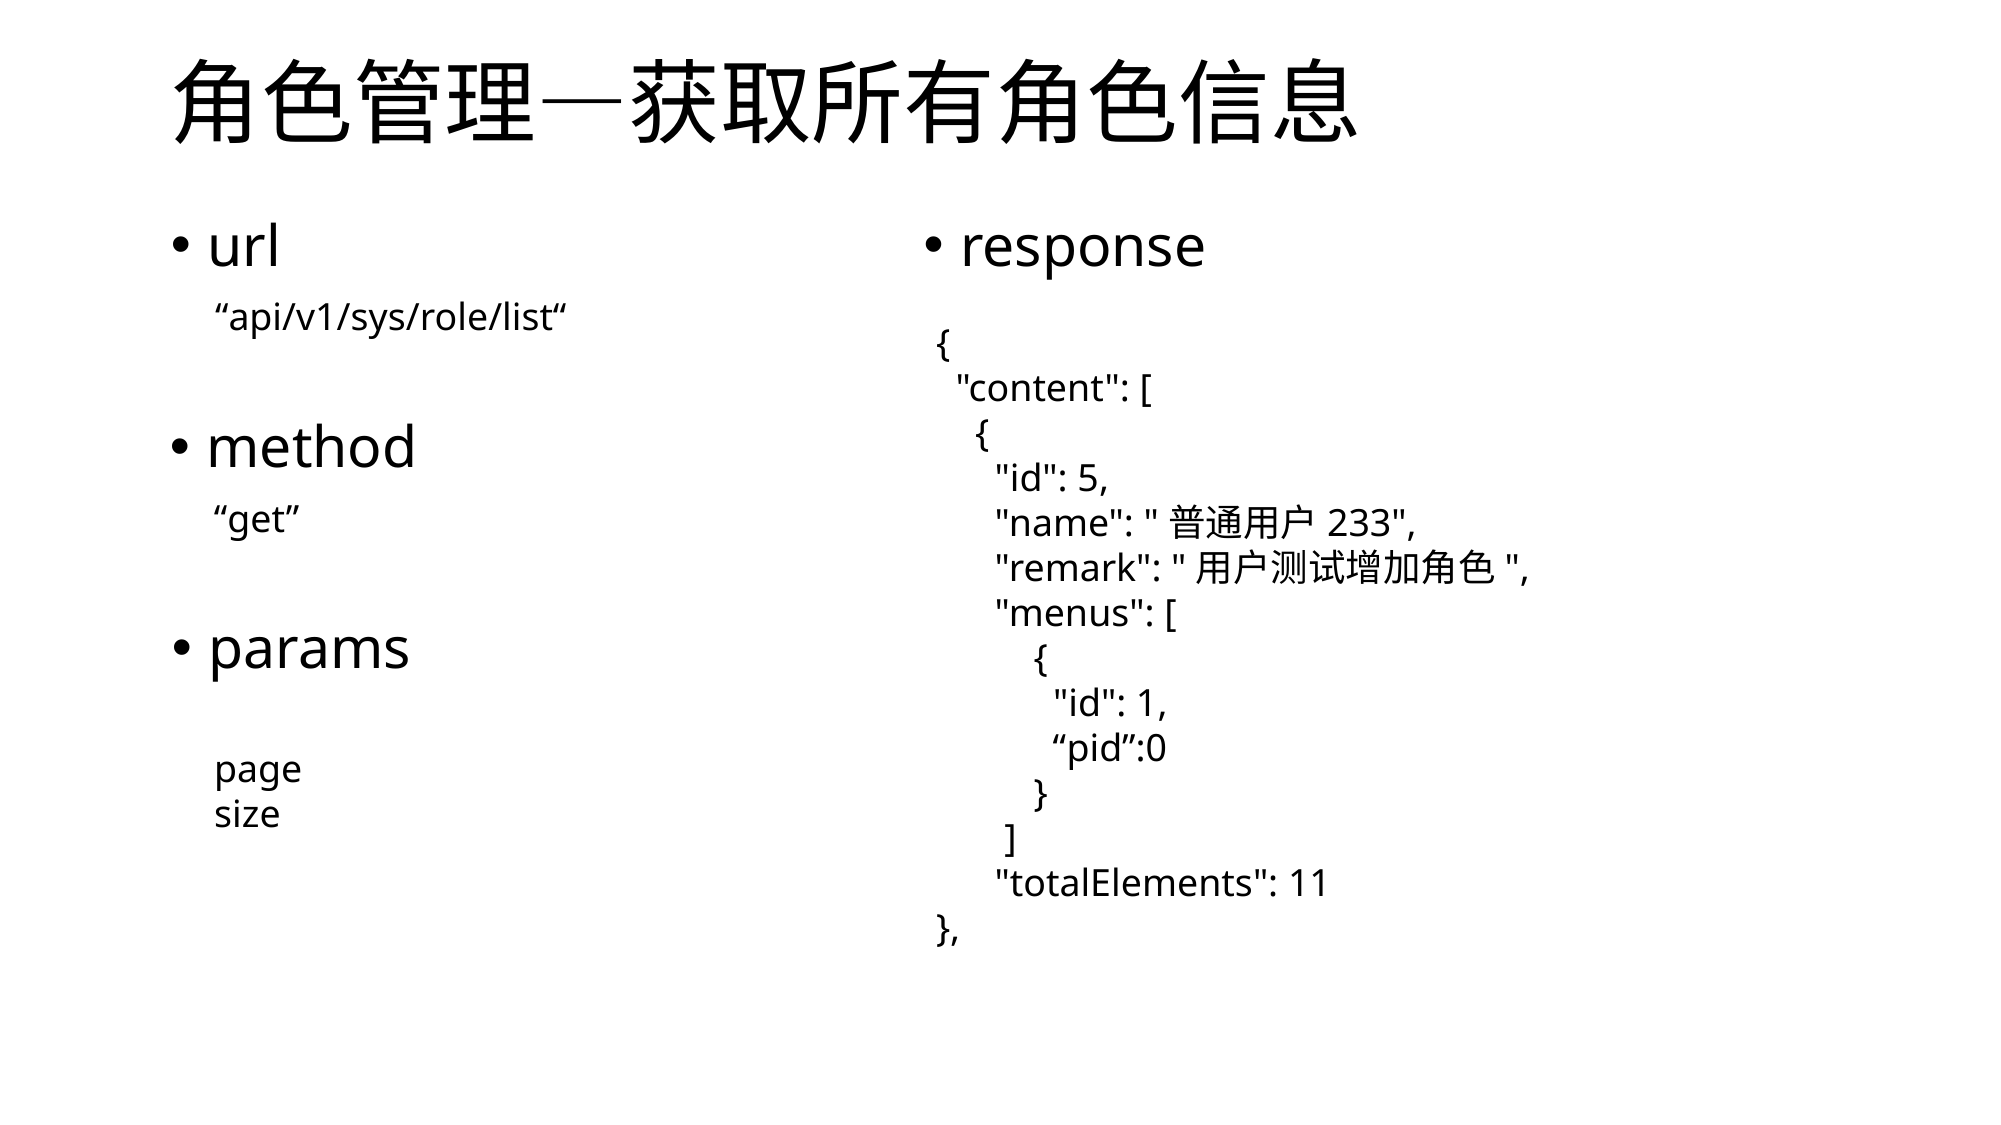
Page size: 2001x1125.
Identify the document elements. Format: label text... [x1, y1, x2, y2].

text_box “api/v1/sys/role/list“ [200, 285, 815, 346]
text_box { "content": [ { "id": 5, "name": "普通用户233", "remark": "用户测试增加角色", "menus": [ { "id": 1, “pid”:0 } ] "totalElements": 11 }, [921, 311, 1922, 957]
text_box method [154, 410, 921, 488]
list params [156, 612, 771, 689]
text_box “get” [199, 488, 921, 547]
text_box page size [199, 737, 877, 843]
text_box url [155, 209, 885, 287]
text_box response [908, 209, 1567, 287]
title 角色管理—获取所有角色信息 [154, 45, 1880, 168]
